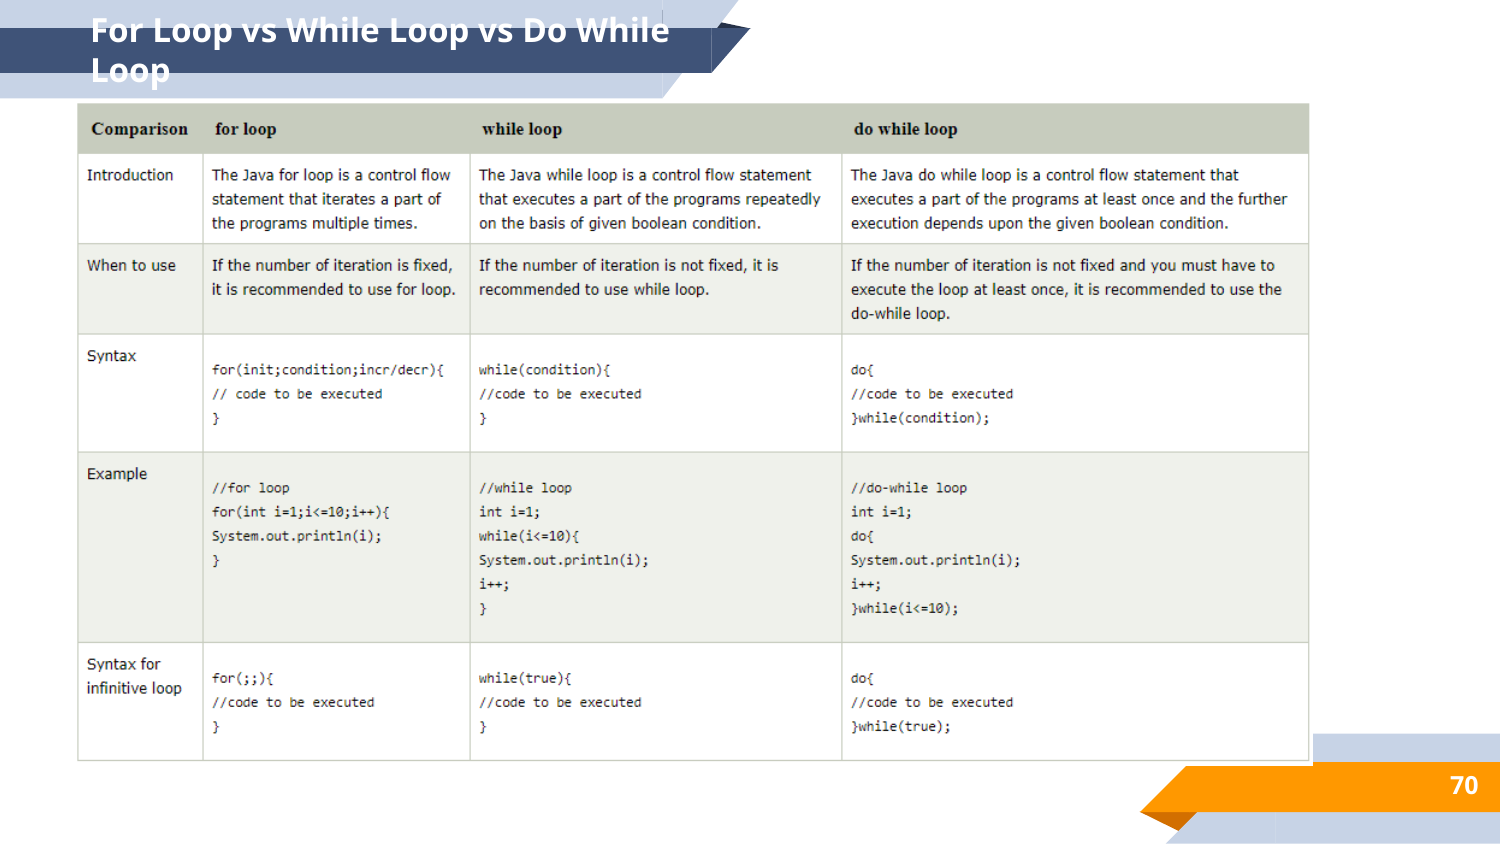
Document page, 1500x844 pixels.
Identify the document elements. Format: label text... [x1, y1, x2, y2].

title For Loop vs While Loop vs Do While Loop [75, 28, 713, 71]
slide_number 70 [1249, 760, 1494, 813]
picture [74, 101, 1313, 766]
